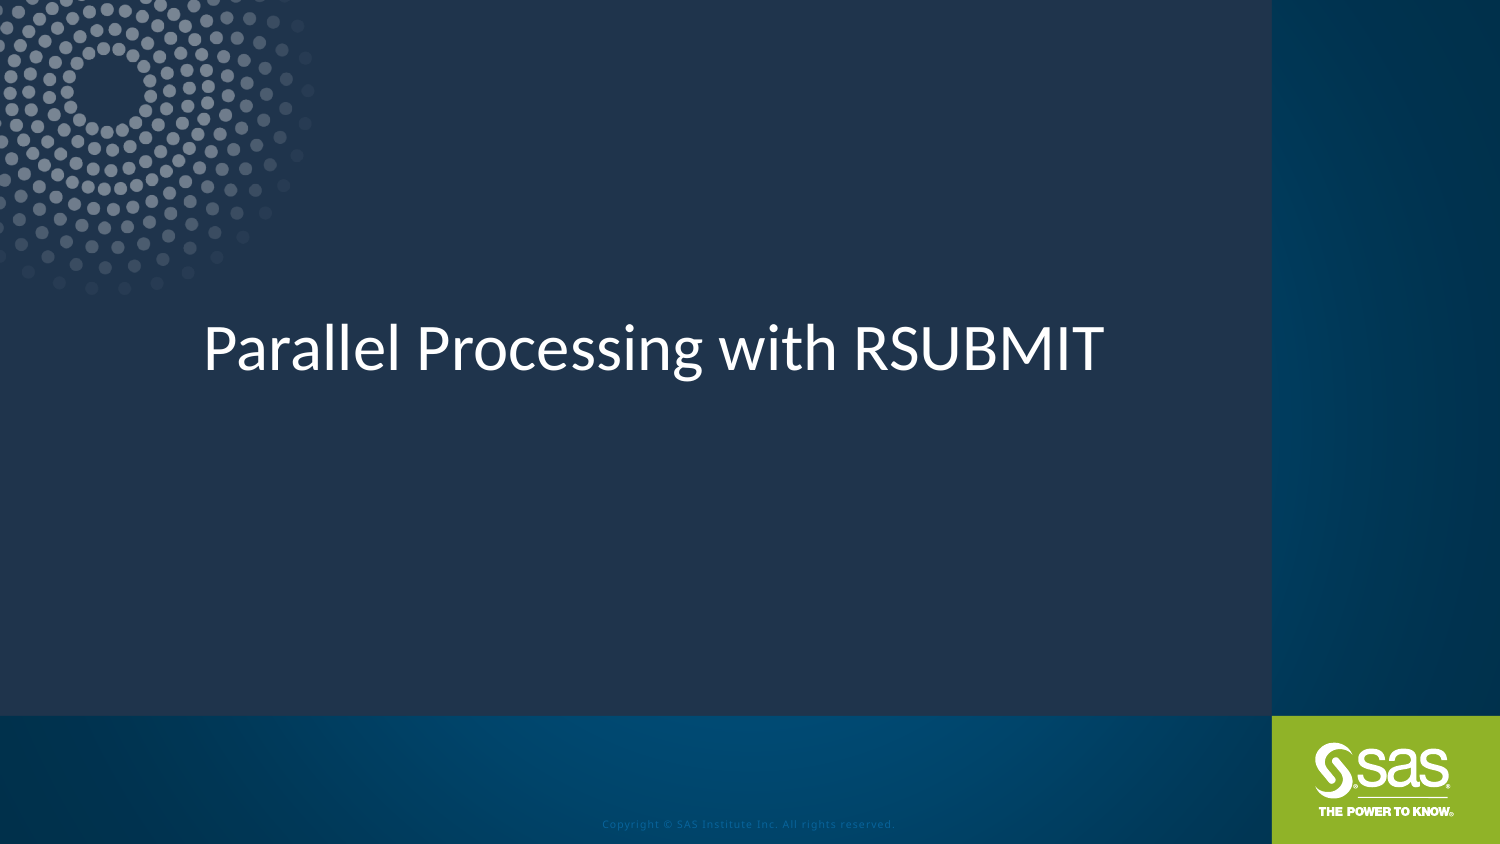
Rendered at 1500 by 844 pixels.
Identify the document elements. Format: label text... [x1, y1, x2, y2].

picture [0, 0, 1500, 844]
title Parallel Processing with RSUBMIT [188, 295, 1274, 391]
